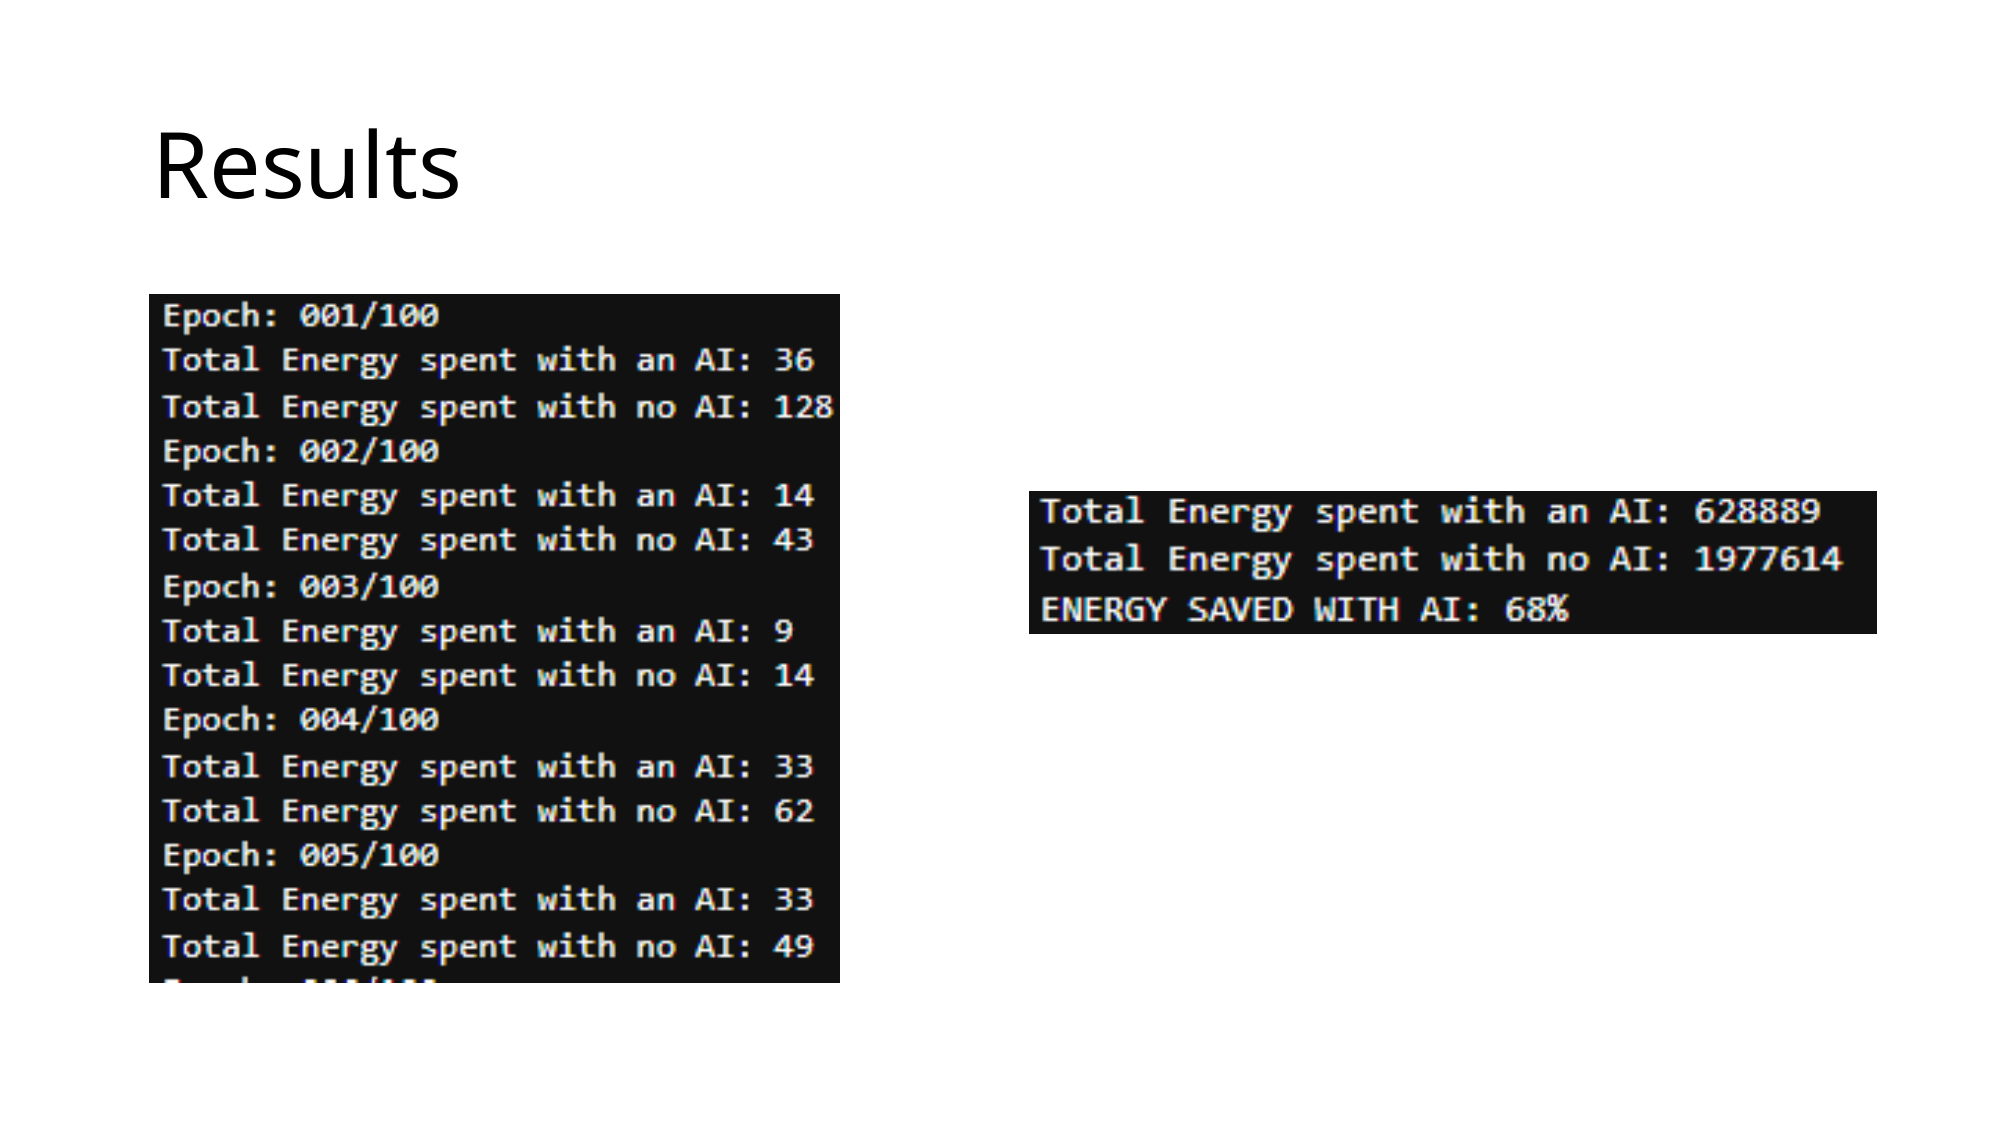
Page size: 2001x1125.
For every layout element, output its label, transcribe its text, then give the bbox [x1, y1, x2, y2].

picture [149, 294, 840, 983]
picture [1029, 491, 1877, 634]
title Results [137, 59, 1863, 278]
